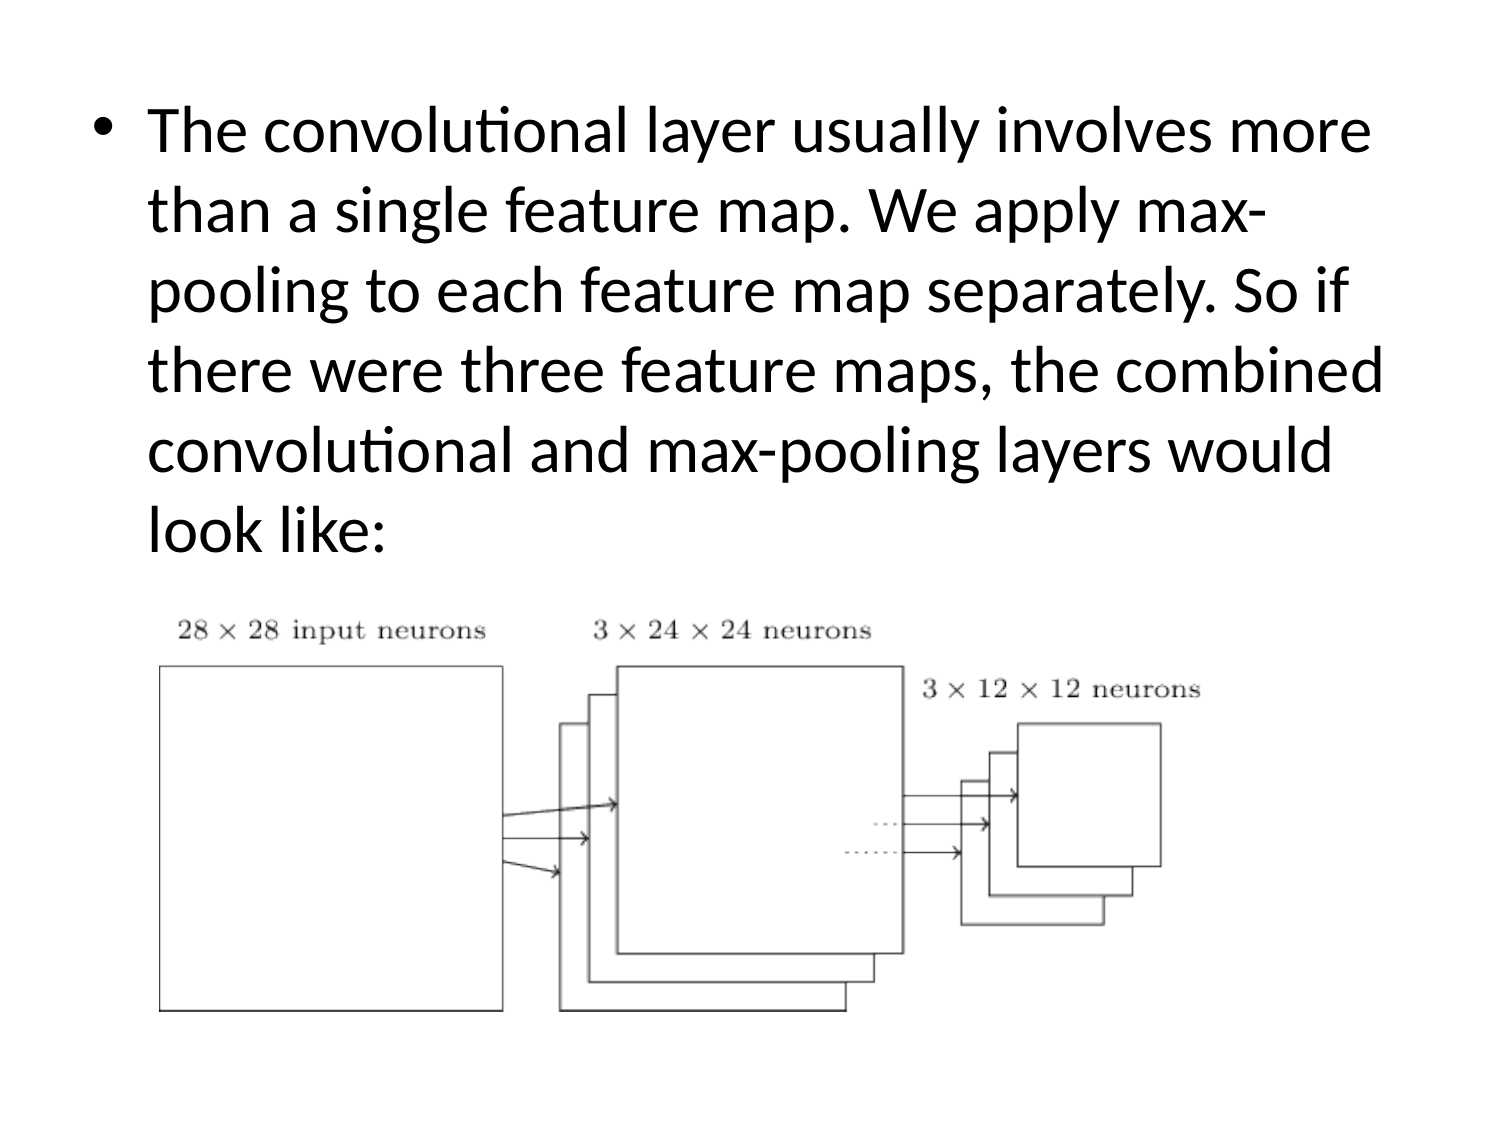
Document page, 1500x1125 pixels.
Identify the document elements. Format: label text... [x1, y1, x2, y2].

picture [159, 609, 1212, 1012]
list The convolutional layer usually involves more than a single feature map. We apply max-pooling to each feature map separately. So if there were three feature maps, the combined convolutional and max-pooling layers would look like: [76, 78, 1427, 821]
